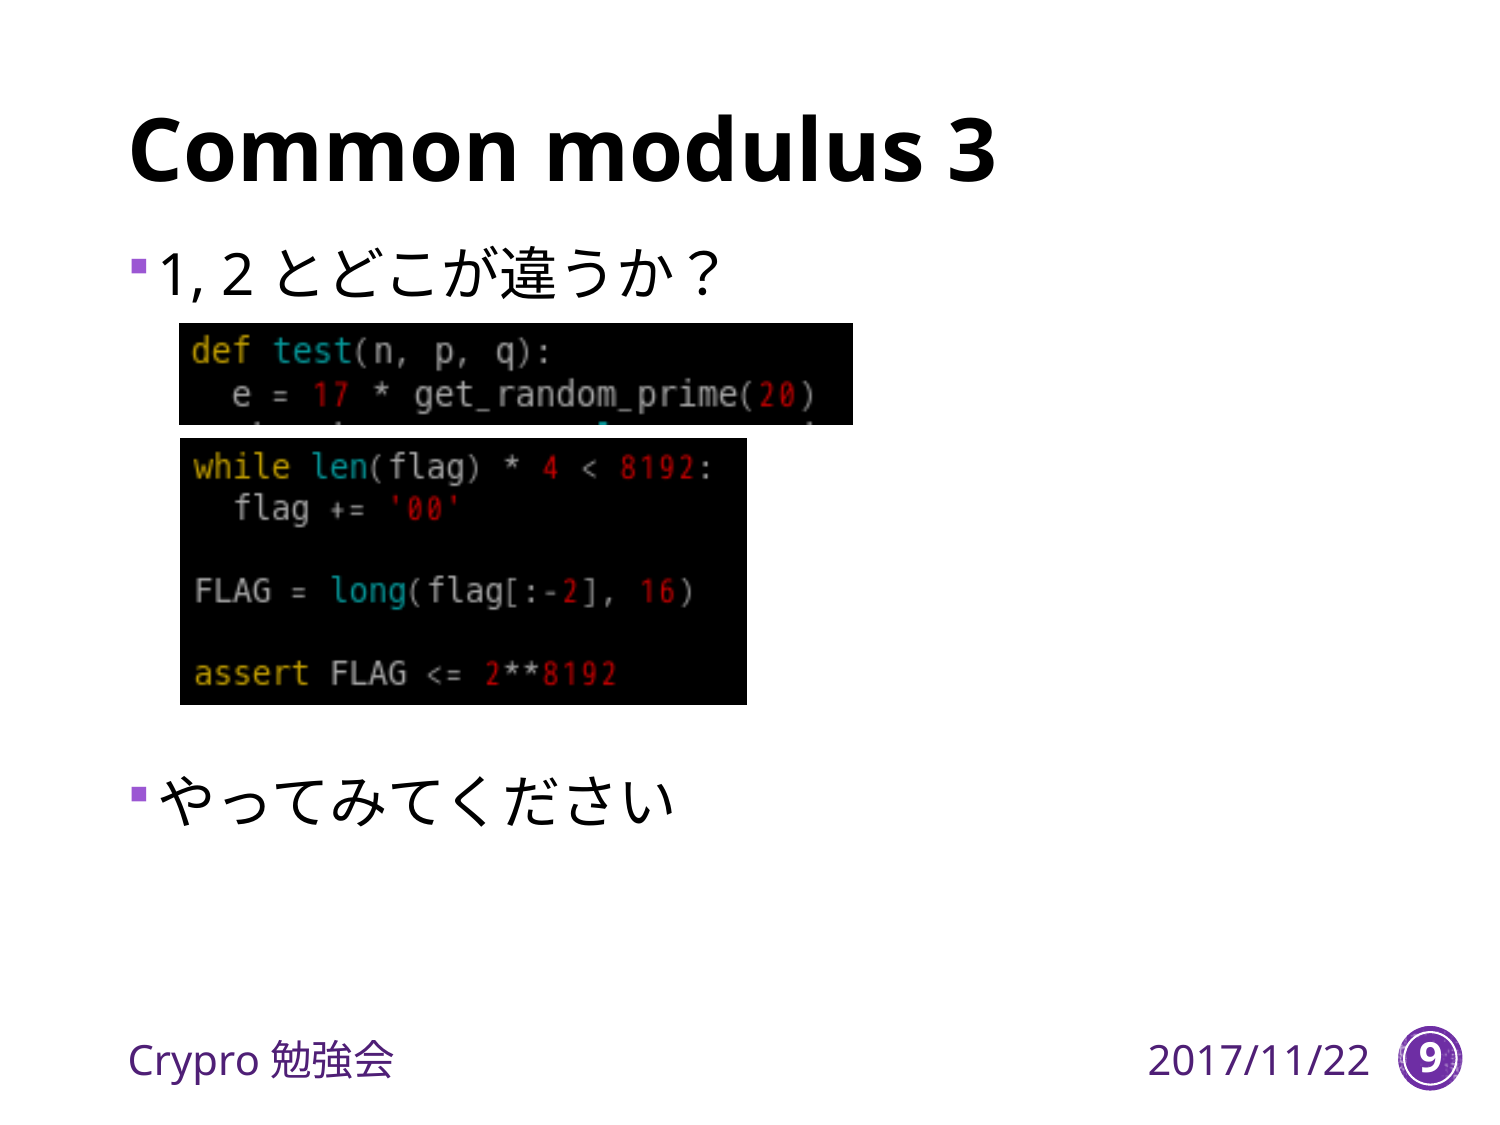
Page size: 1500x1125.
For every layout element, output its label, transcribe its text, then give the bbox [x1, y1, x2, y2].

footer Crypro勉強会 [112, 1028, 891, 1089]
title Common modulus 3 [112, 79, 1388, 226]
slide_number 9 [1391, 1028, 1471, 1089]
picture [179, 323, 853, 425]
list 1, 2とどこが違うか？ やってみてください [112, 237, 1388, 1013]
picture [180, 438, 747, 705]
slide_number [982, 1028, 1386, 1089]
